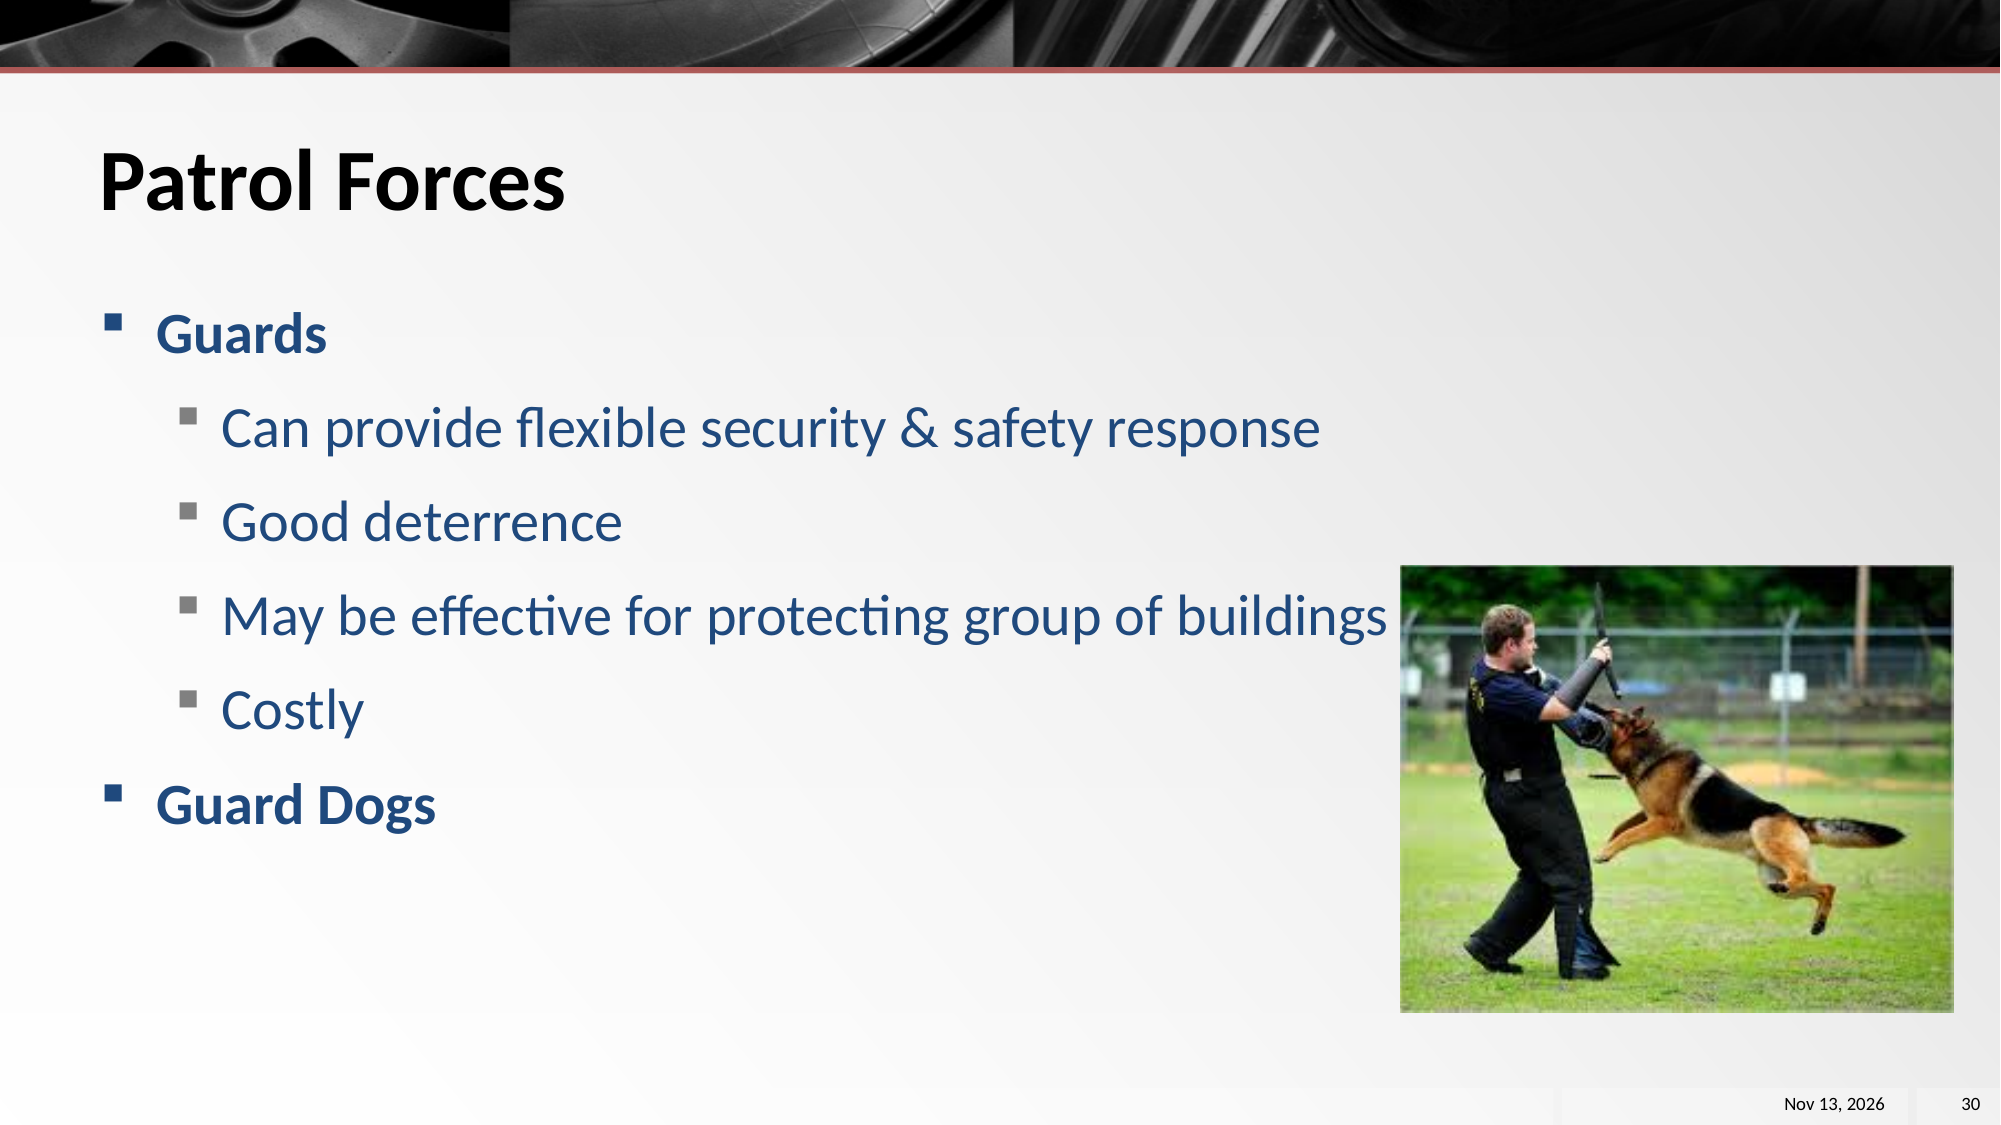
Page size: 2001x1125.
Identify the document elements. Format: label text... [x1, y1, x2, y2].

picture [1399, 565, 1955, 1014]
list Guards Can provide flexible security & safety response Good deterrence May be effective for protecting group of buildings Costly Guard Dogs [99, 287, 1900, 1063]
slide_number 30 [1912, 1084, 1996, 1122]
picture [0, 0, 2000, 67]
title Patrol Forces [99, 87, 1900, 263]
slide_number 26-Nov-18 [1566, 1084, 1900, 1122]
